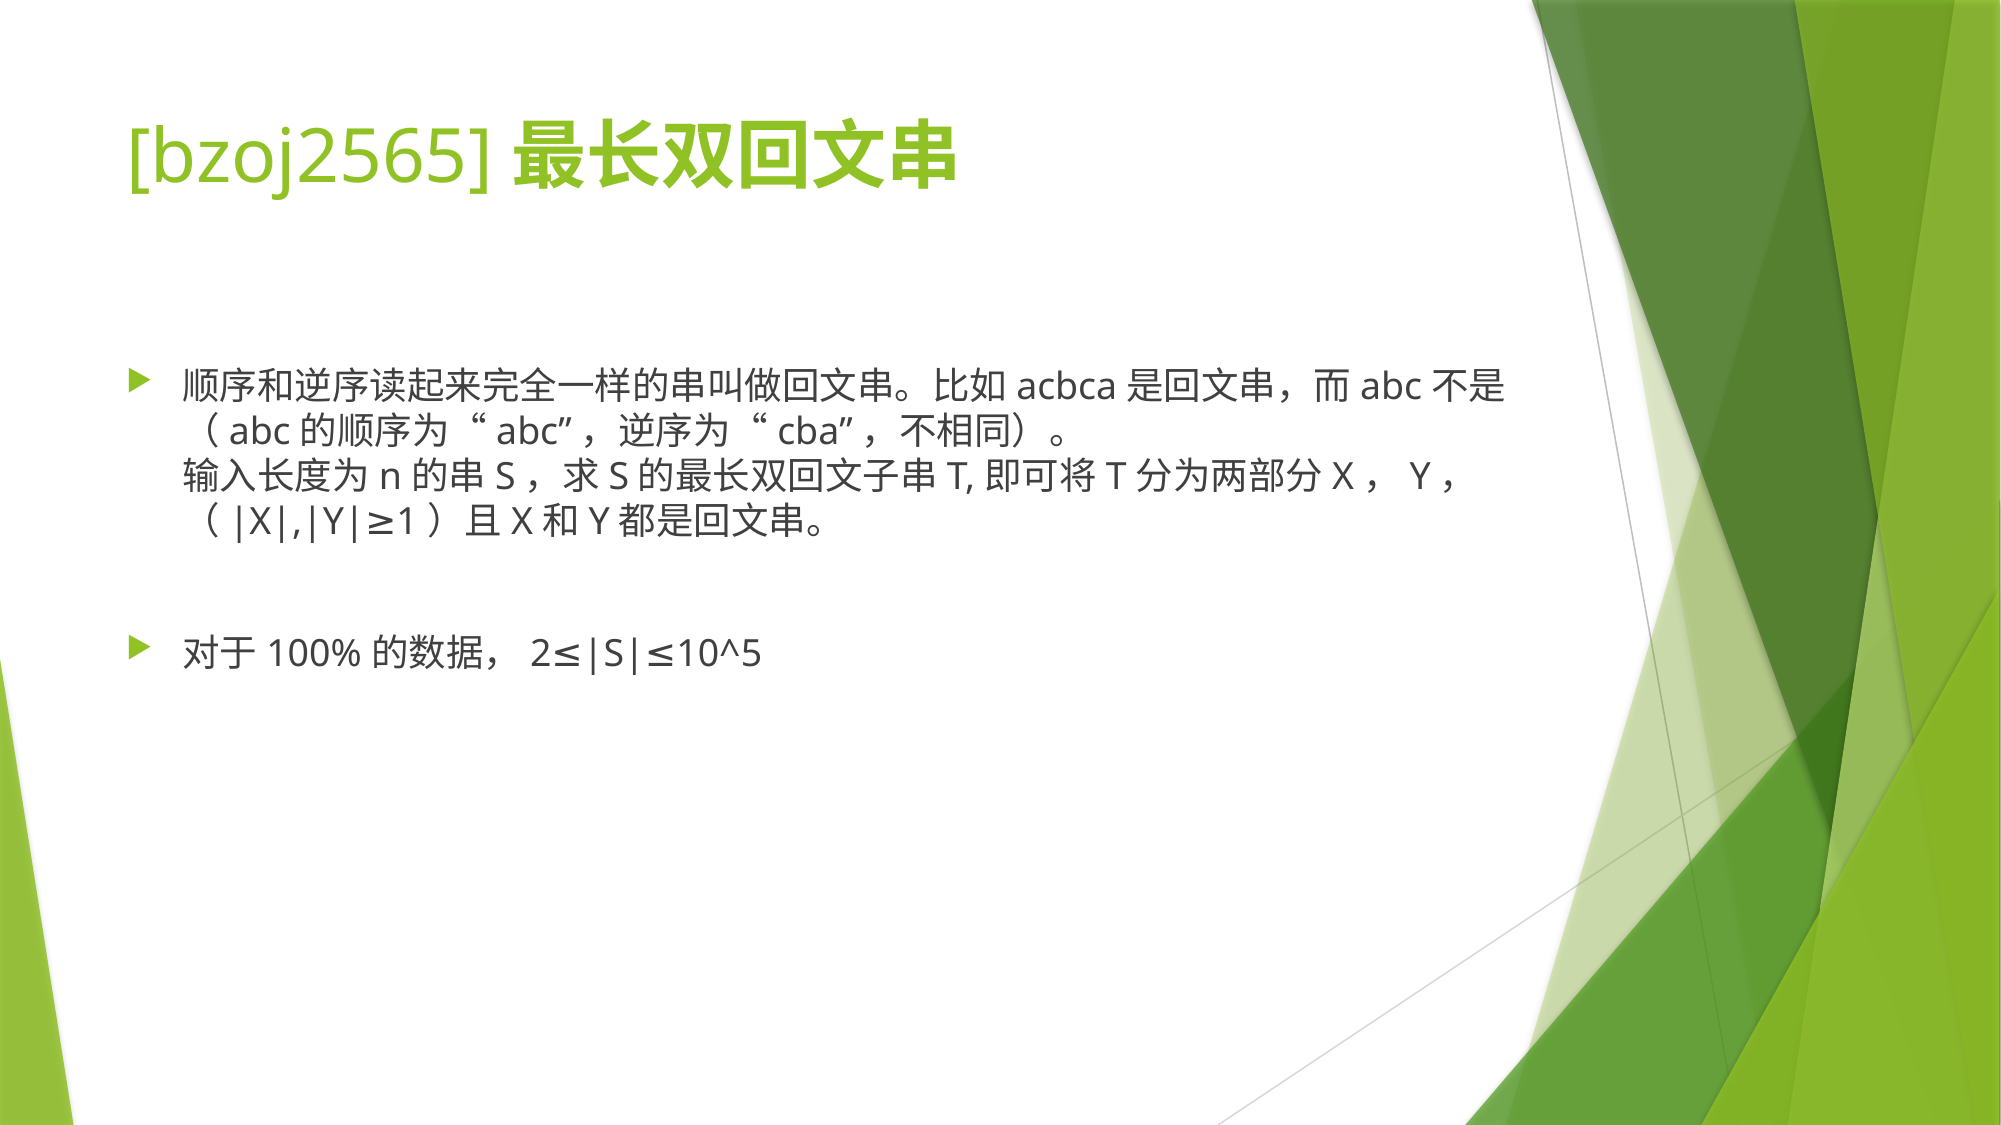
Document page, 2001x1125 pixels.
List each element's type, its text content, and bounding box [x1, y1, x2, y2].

title [bzoj2565]最长双回文串 [111, 99, 1522, 317]
list 顺序和逆序读起来完全一样的串叫做回文串。比如acbca是回文串，而abc不是（abc的顺序为“abc”，逆序为“cba”，不相同）。 输入长度为n的串S，求S的最长双回文子串T,即可将T分为两部分X，Y，（|X|,|Y|≥1）且X和Y都是回文串。 对于100%的数据，2≤|S|≤10^5 [111, 354, 1522, 992]
